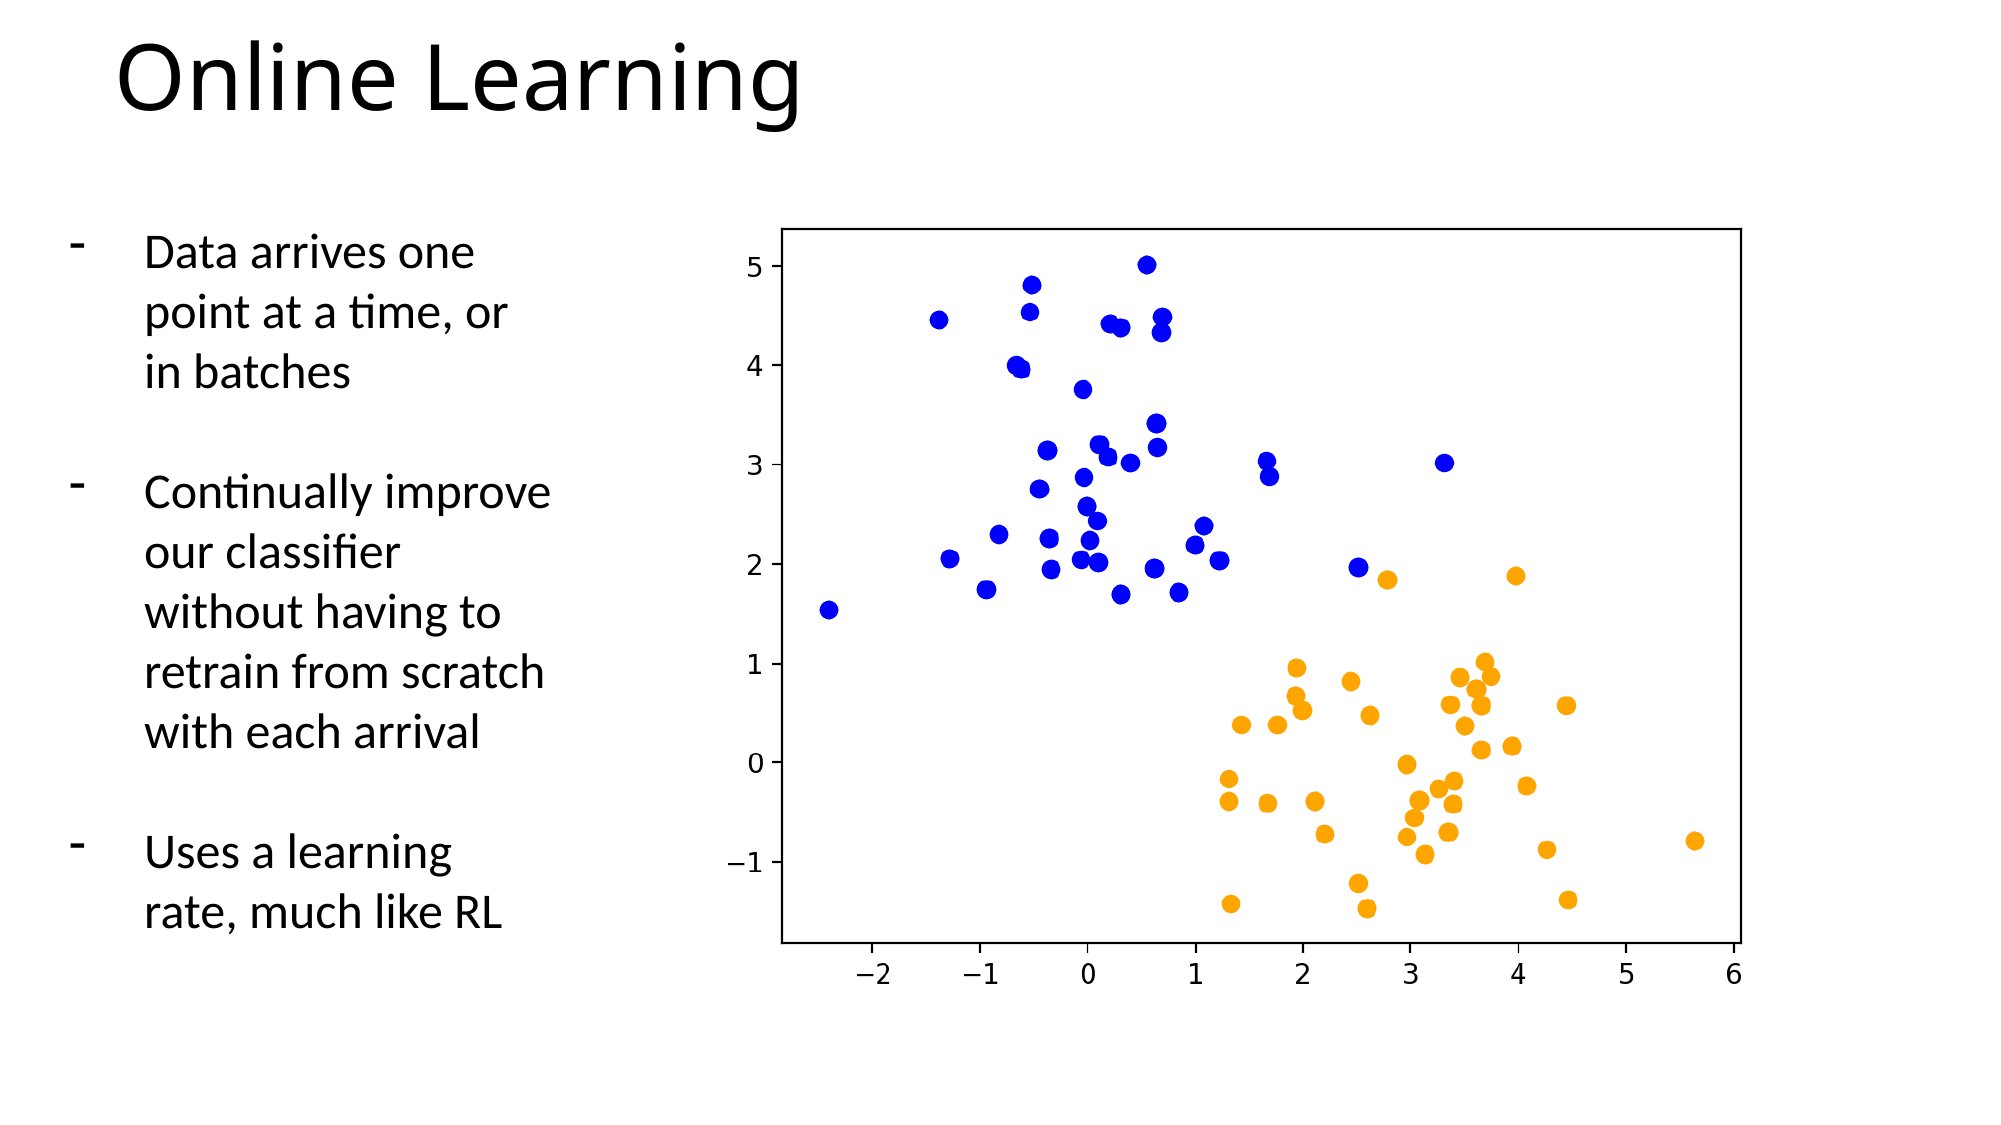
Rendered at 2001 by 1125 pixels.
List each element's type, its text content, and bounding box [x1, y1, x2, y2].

text_box Data arrives one point at a time, or in batches Continually improve our classifier without having to retrain from scratch with each arrival Uses a learning rate, much like RL [54, 211, 569, 947]
picture [627, 117, 1864, 1045]
title Online Learning [99, 23, 1900, 212]
